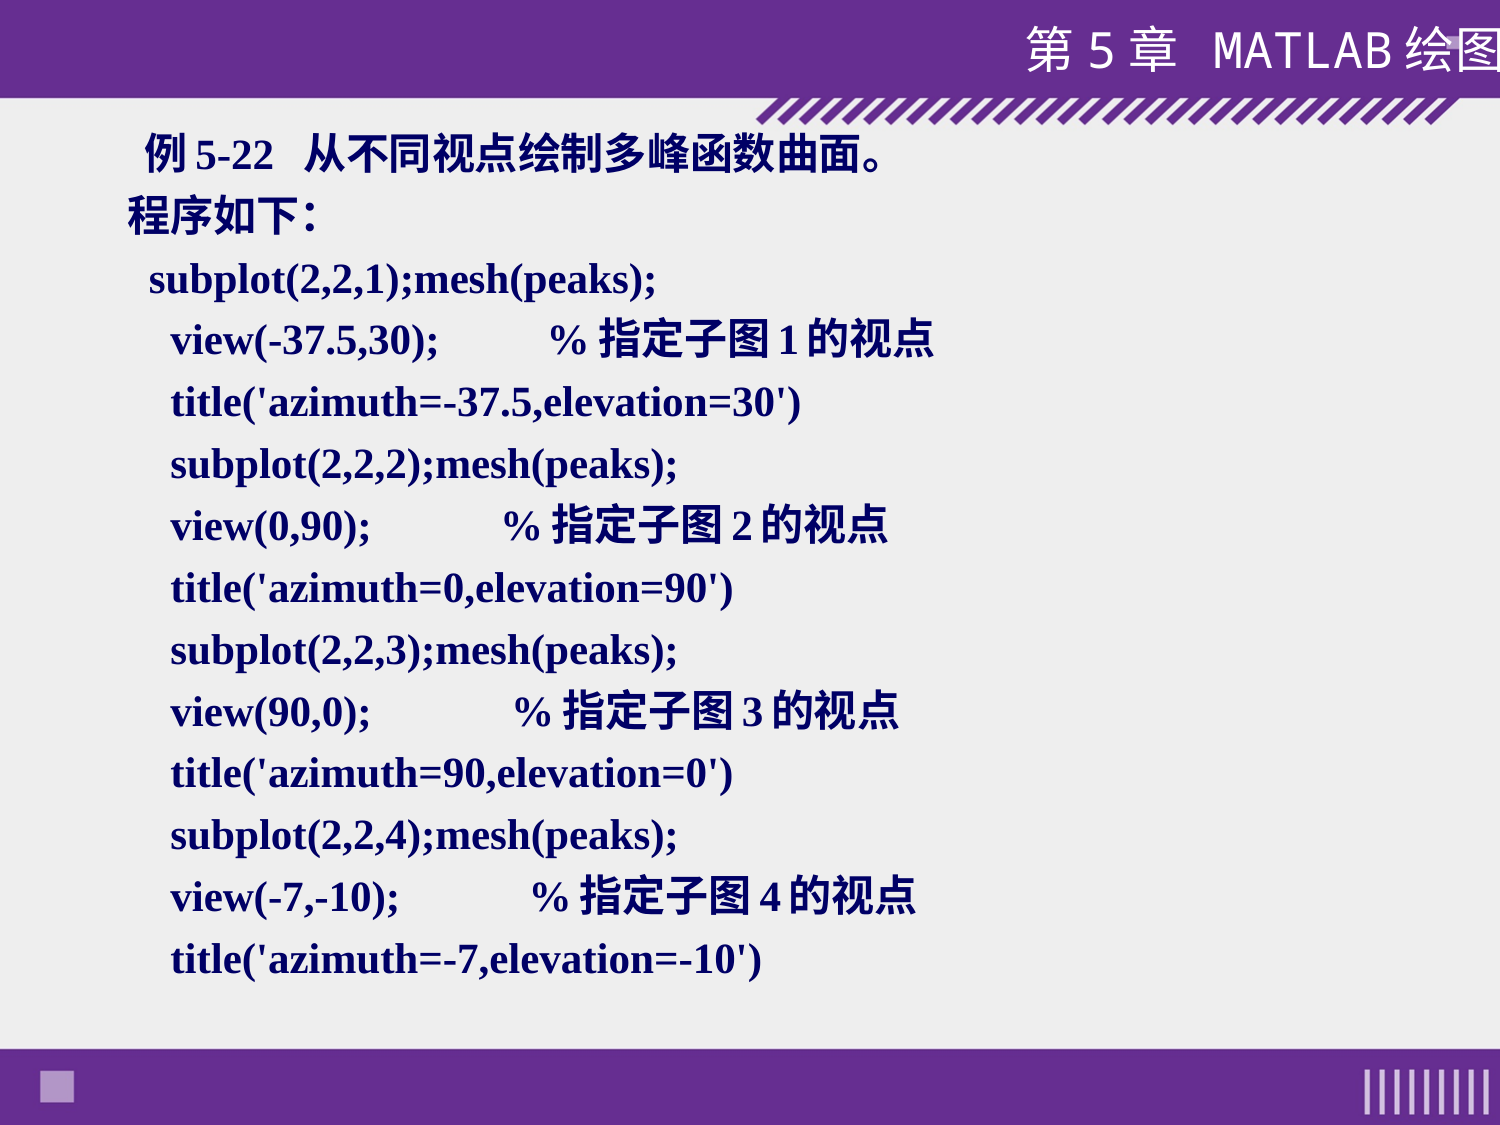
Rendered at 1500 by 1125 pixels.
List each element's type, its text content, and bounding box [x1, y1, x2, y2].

list 例5-22 从不同视点绘制多峰函数曲面。 程序如下： subplot(2,2,1);mesh(peaks); view(-37.5,30); %指定子图1的视点 title('azimuth=-37.5,elevation=30') subplot(2,2,2);mesh(peaks); view(0,90); %指定子图2的视点 title('azimuth=0,elevation=90') subplot(2,2,3);mesh(peaks); view(90,0); %指定子图3的视点 title('azimuth=90,elevation=0') subplot(2,2,4);mesh(peaks); view(-7,-10); %指定子图4的视点 title('azimuth=-7,elevation=-10') [112, 125, 1388, 1000]
title [75, 88, 1425, 189]
picture [1463, 32, 1497, 67]
picture [0, 0, 1500, 1125]
